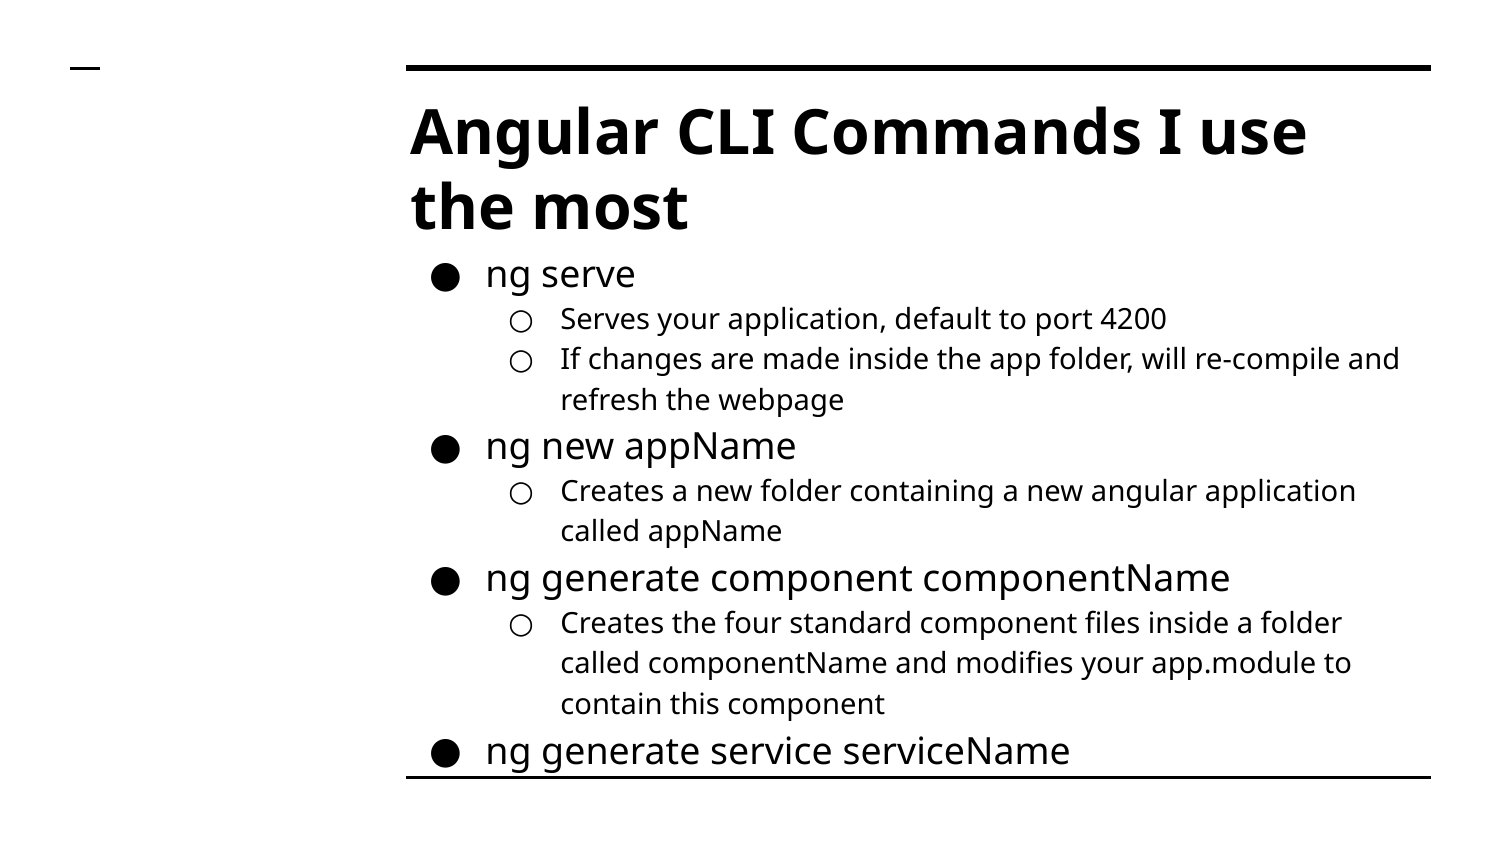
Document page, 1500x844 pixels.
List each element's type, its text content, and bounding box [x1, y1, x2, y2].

title Angular CLI Commands I use the most [395, 77, 1433, 182]
list ng serve Serves your application, default to port 4200 If changes are made inside the app folder, will re-compile and refresh the webpage ng new appName Creates a new folder containing a new angular application called appName ng generate component componentName Creates the four standard component files inside a folder called componentName and modifies your app.module to contain this component ng generate service serviceName [395, 228, 1433, 755]
